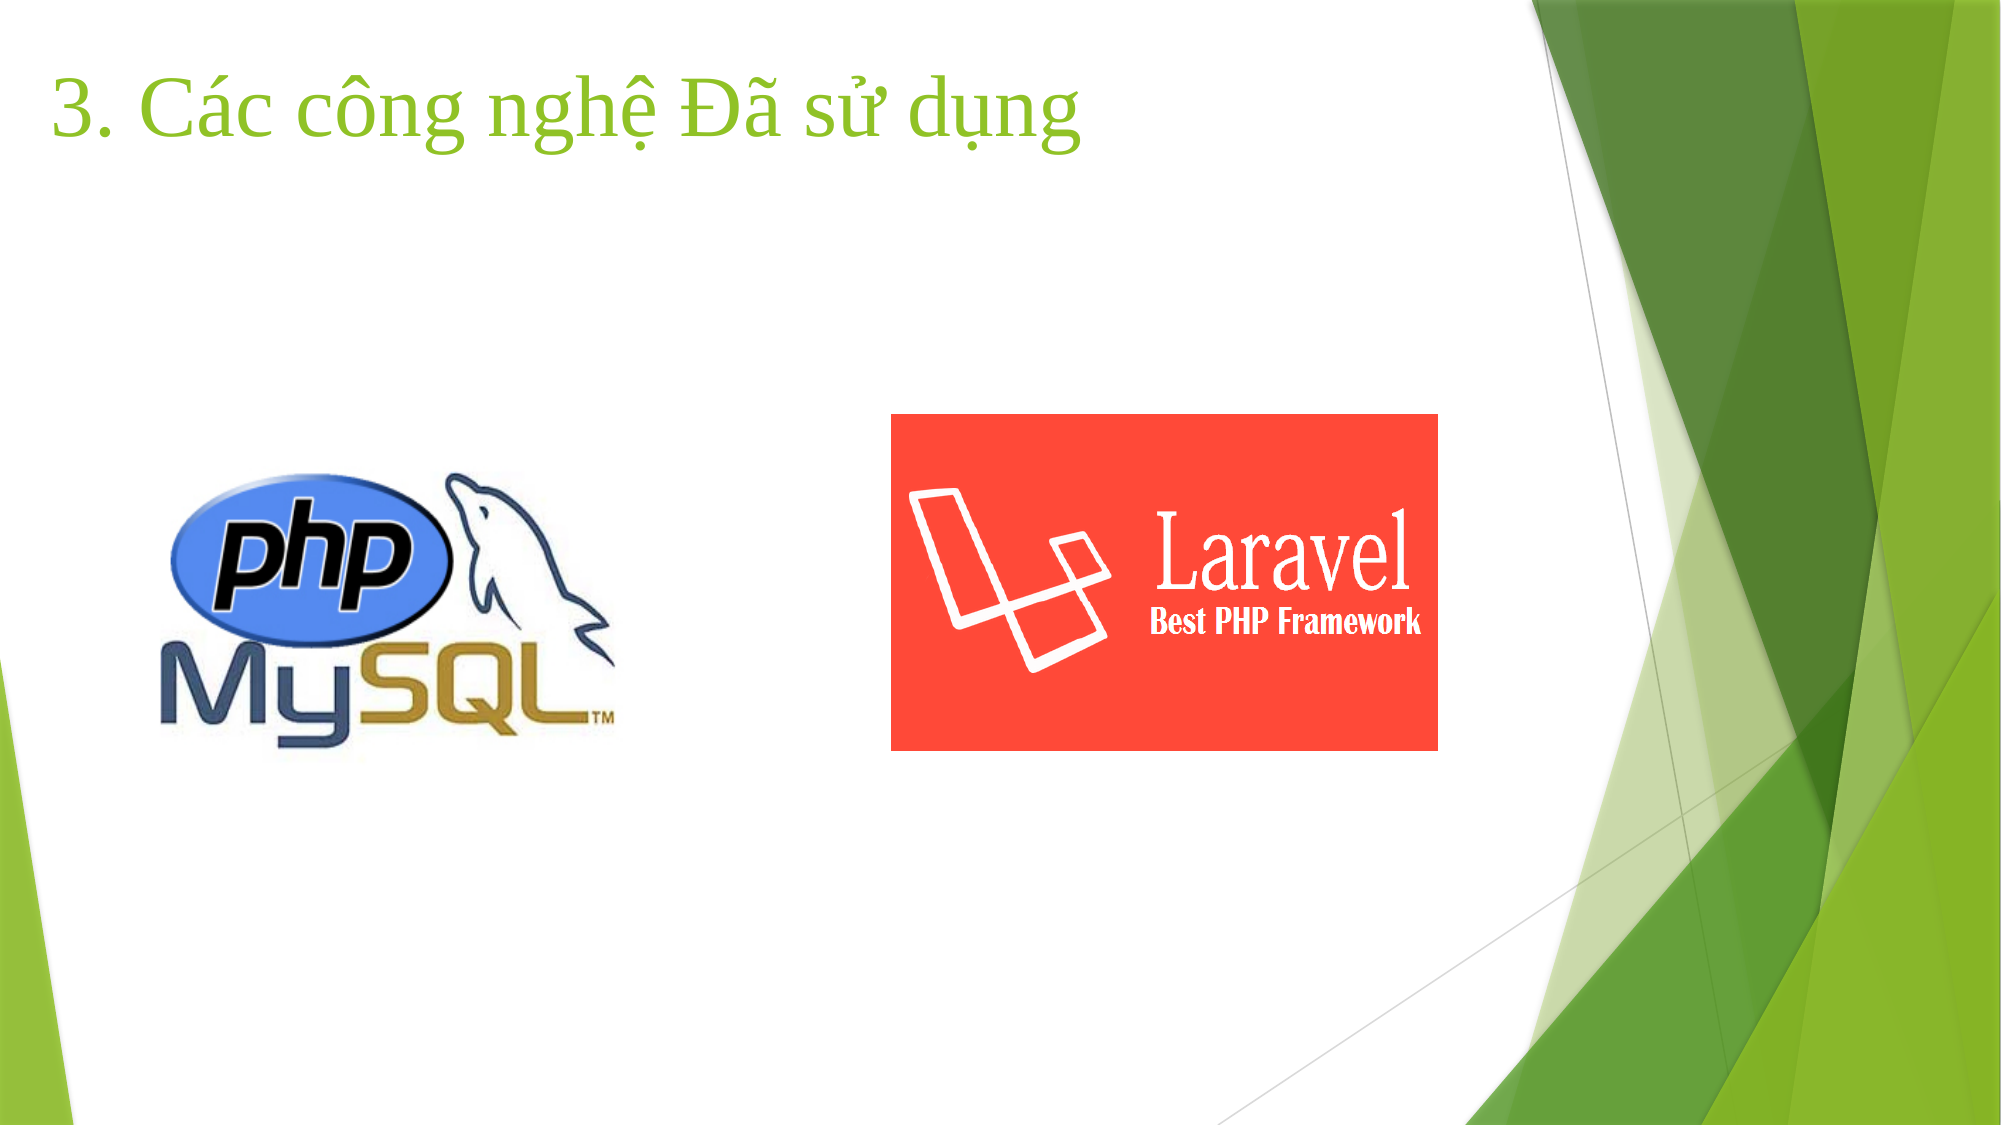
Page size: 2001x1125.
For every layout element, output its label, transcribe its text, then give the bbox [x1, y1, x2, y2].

picture [69, 437, 693, 775]
picture [891, 414, 1439, 752]
title 3. Các công nghệ Đã sử dụng [35, 41, 1529, 254]
